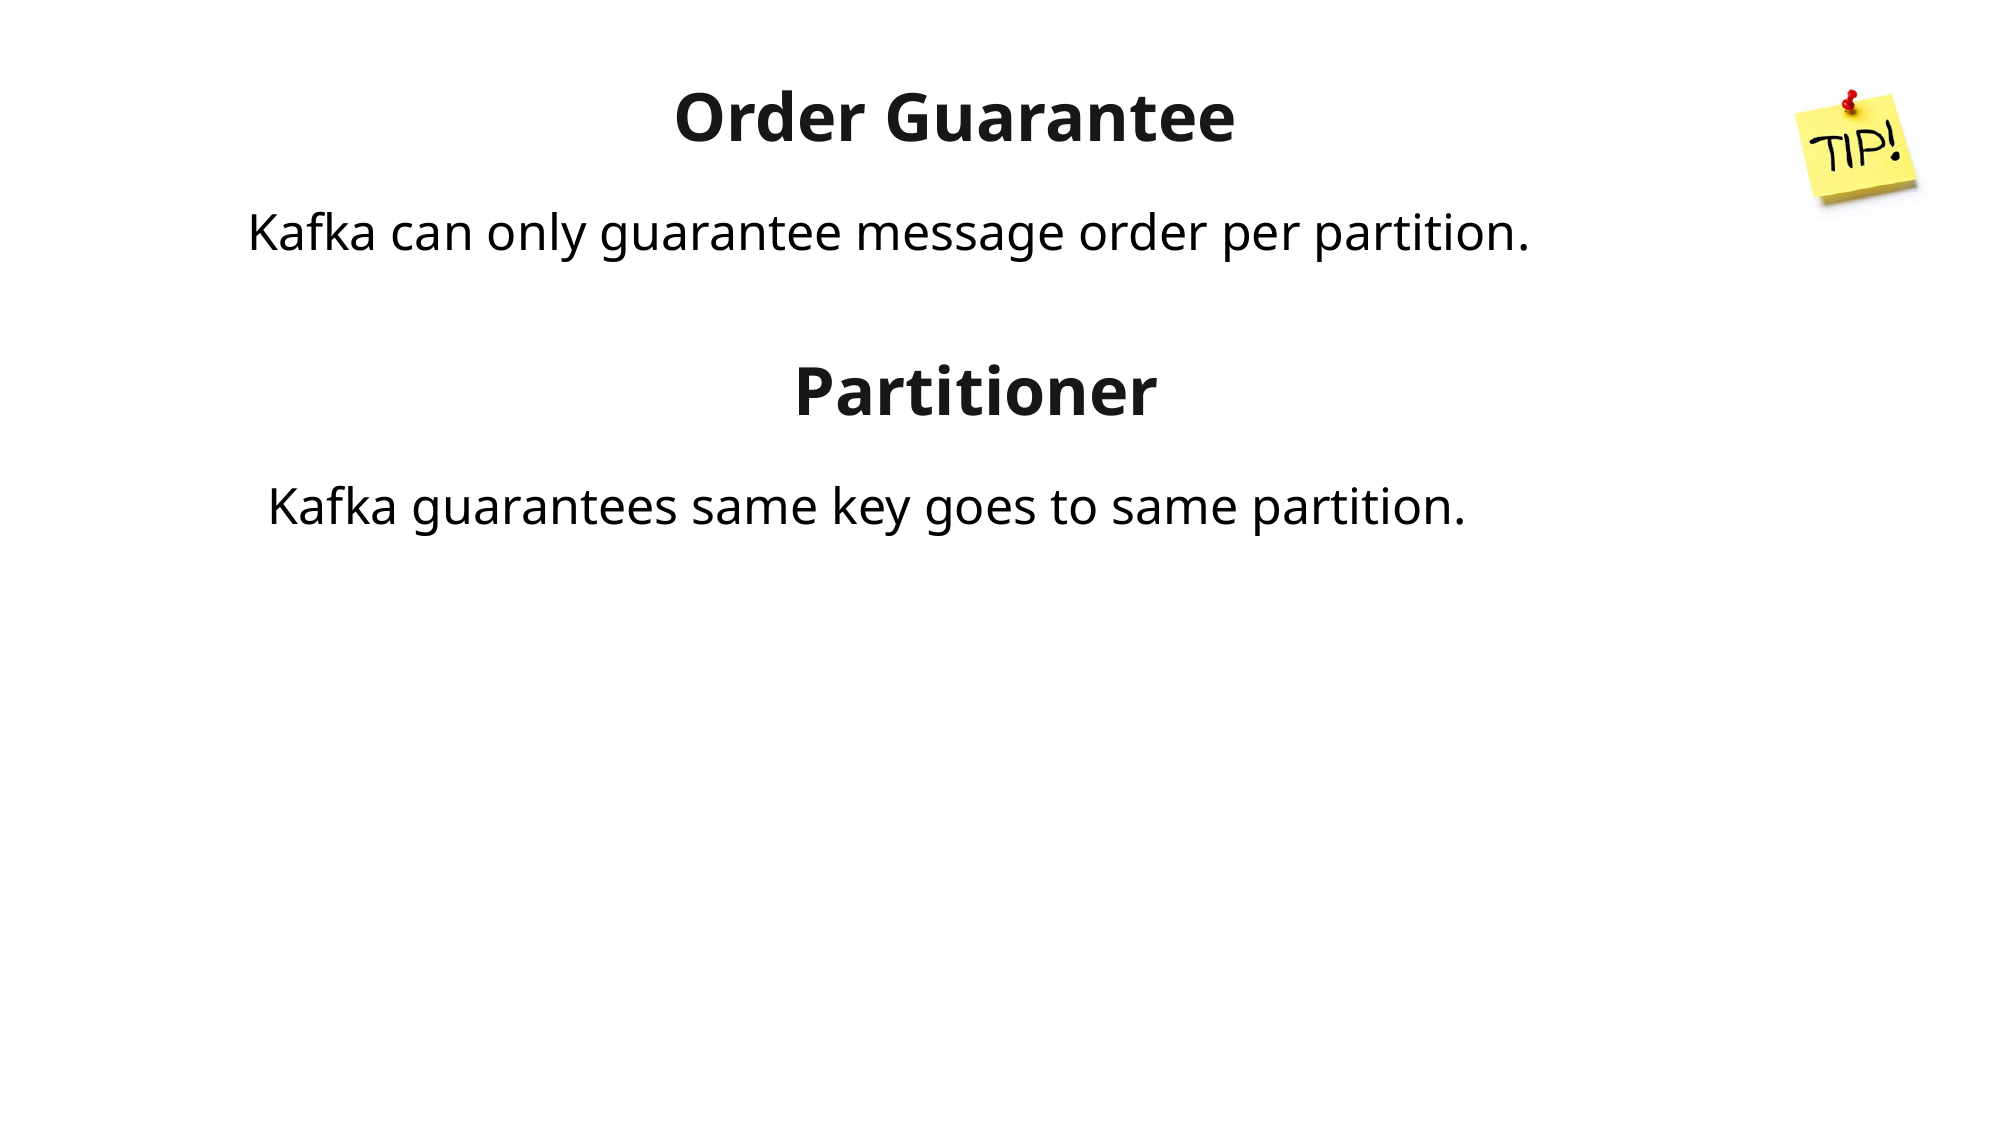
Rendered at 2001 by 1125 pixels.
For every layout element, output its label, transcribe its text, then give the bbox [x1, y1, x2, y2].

text_box Partitioner [593, 350, 1360, 437]
text_box Order Guarantee [572, 75, 1339, 162]
text_box Kafka guarantees same key goes to same partition. [253, 437, 1770, 543]
text_box Kafka can only guarantee message order per partition. [232, 162, 1749, 268]
picture [1748, 74, 1964, 218]
